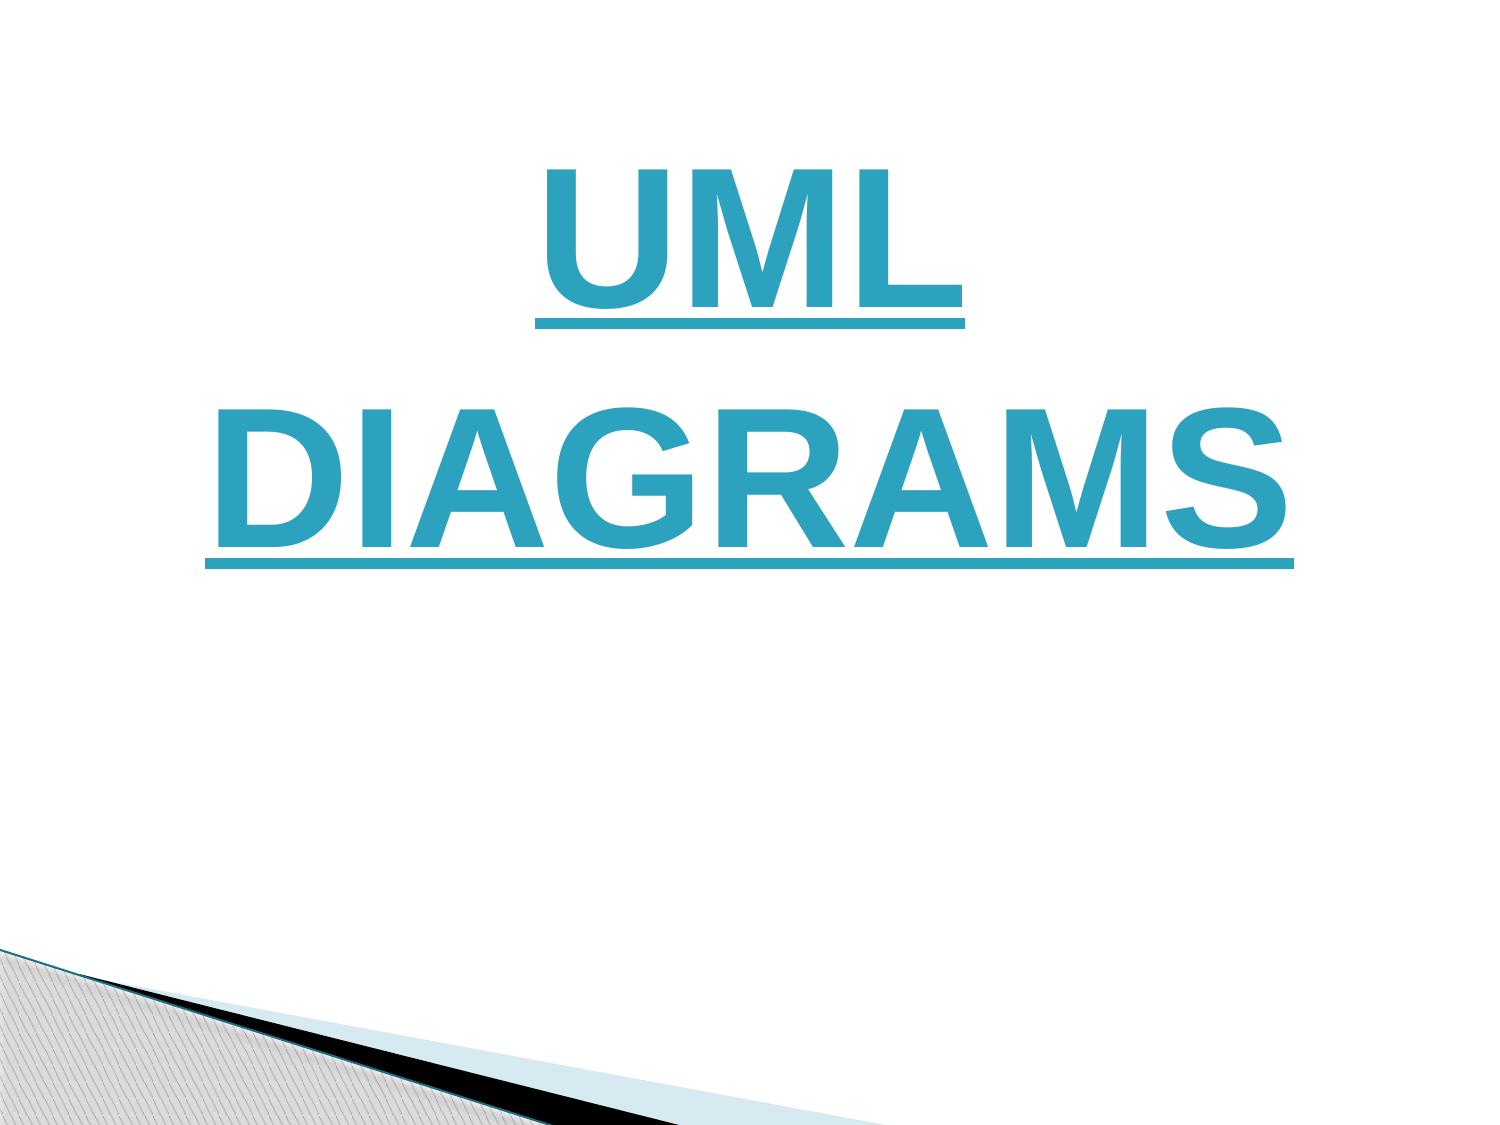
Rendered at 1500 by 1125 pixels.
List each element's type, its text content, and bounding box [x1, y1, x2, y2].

title UML DIAGRAMS [75, 45, 1425, 650]
